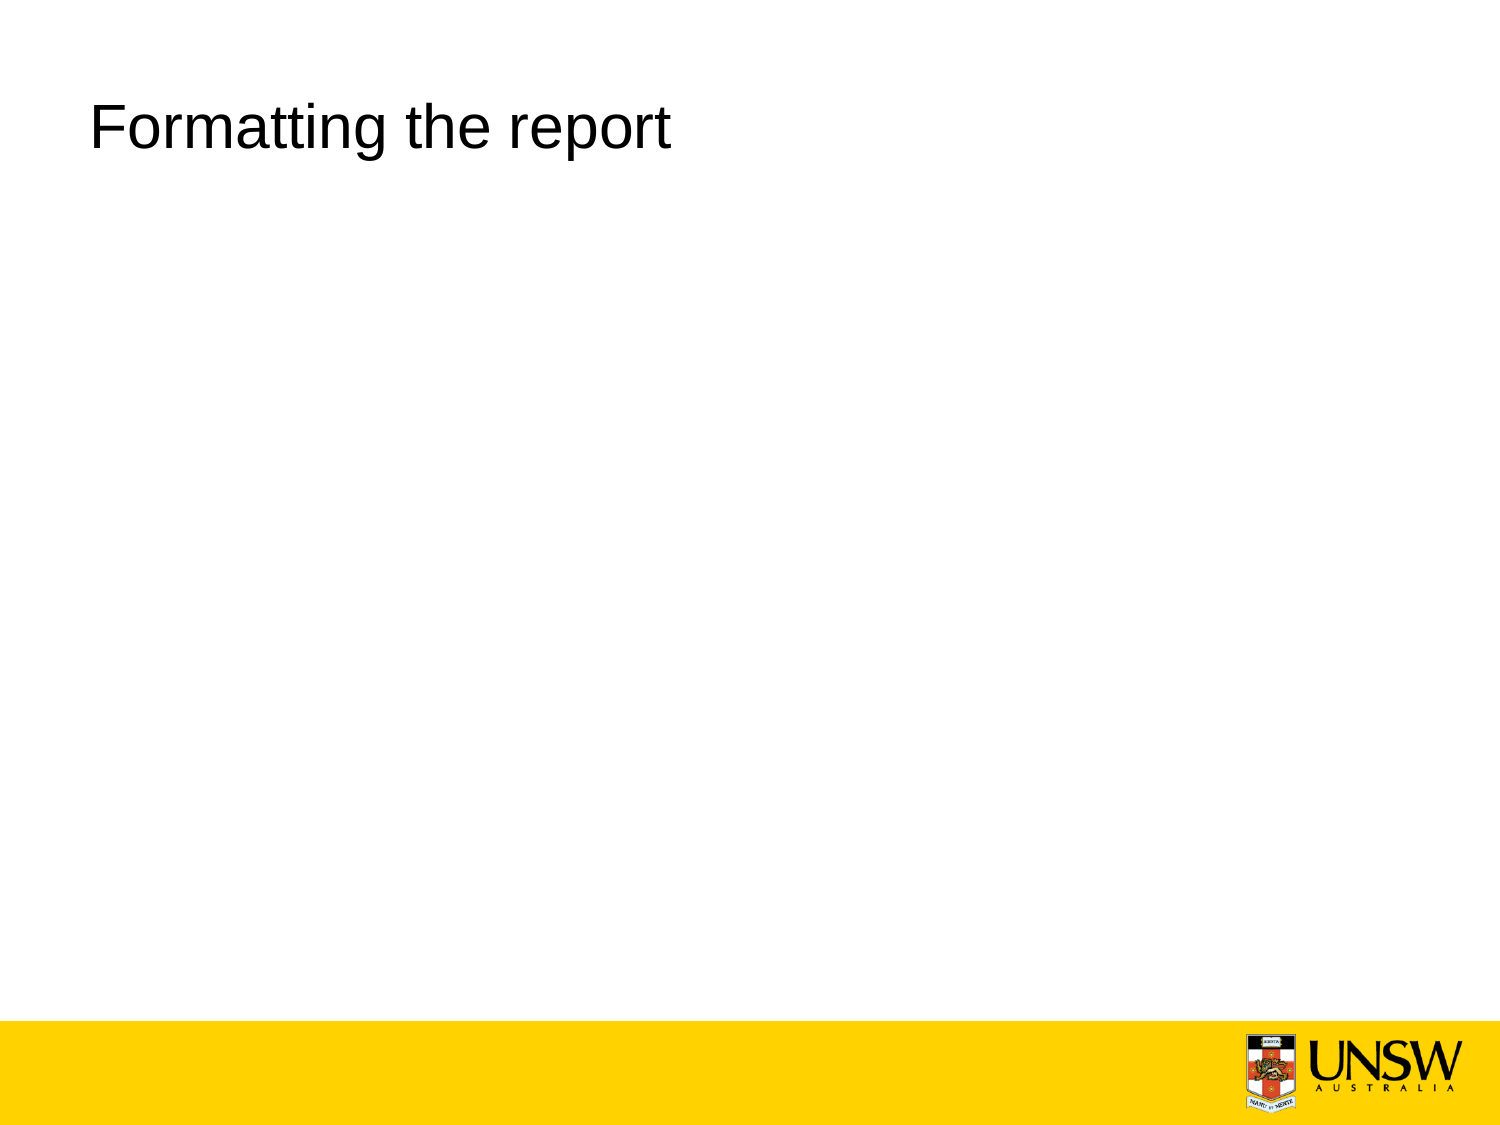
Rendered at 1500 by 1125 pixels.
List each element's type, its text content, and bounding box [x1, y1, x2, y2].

title Formatting the report [75, 78, 1425, 209]
picture [0, 1021, 1500, 1125]
